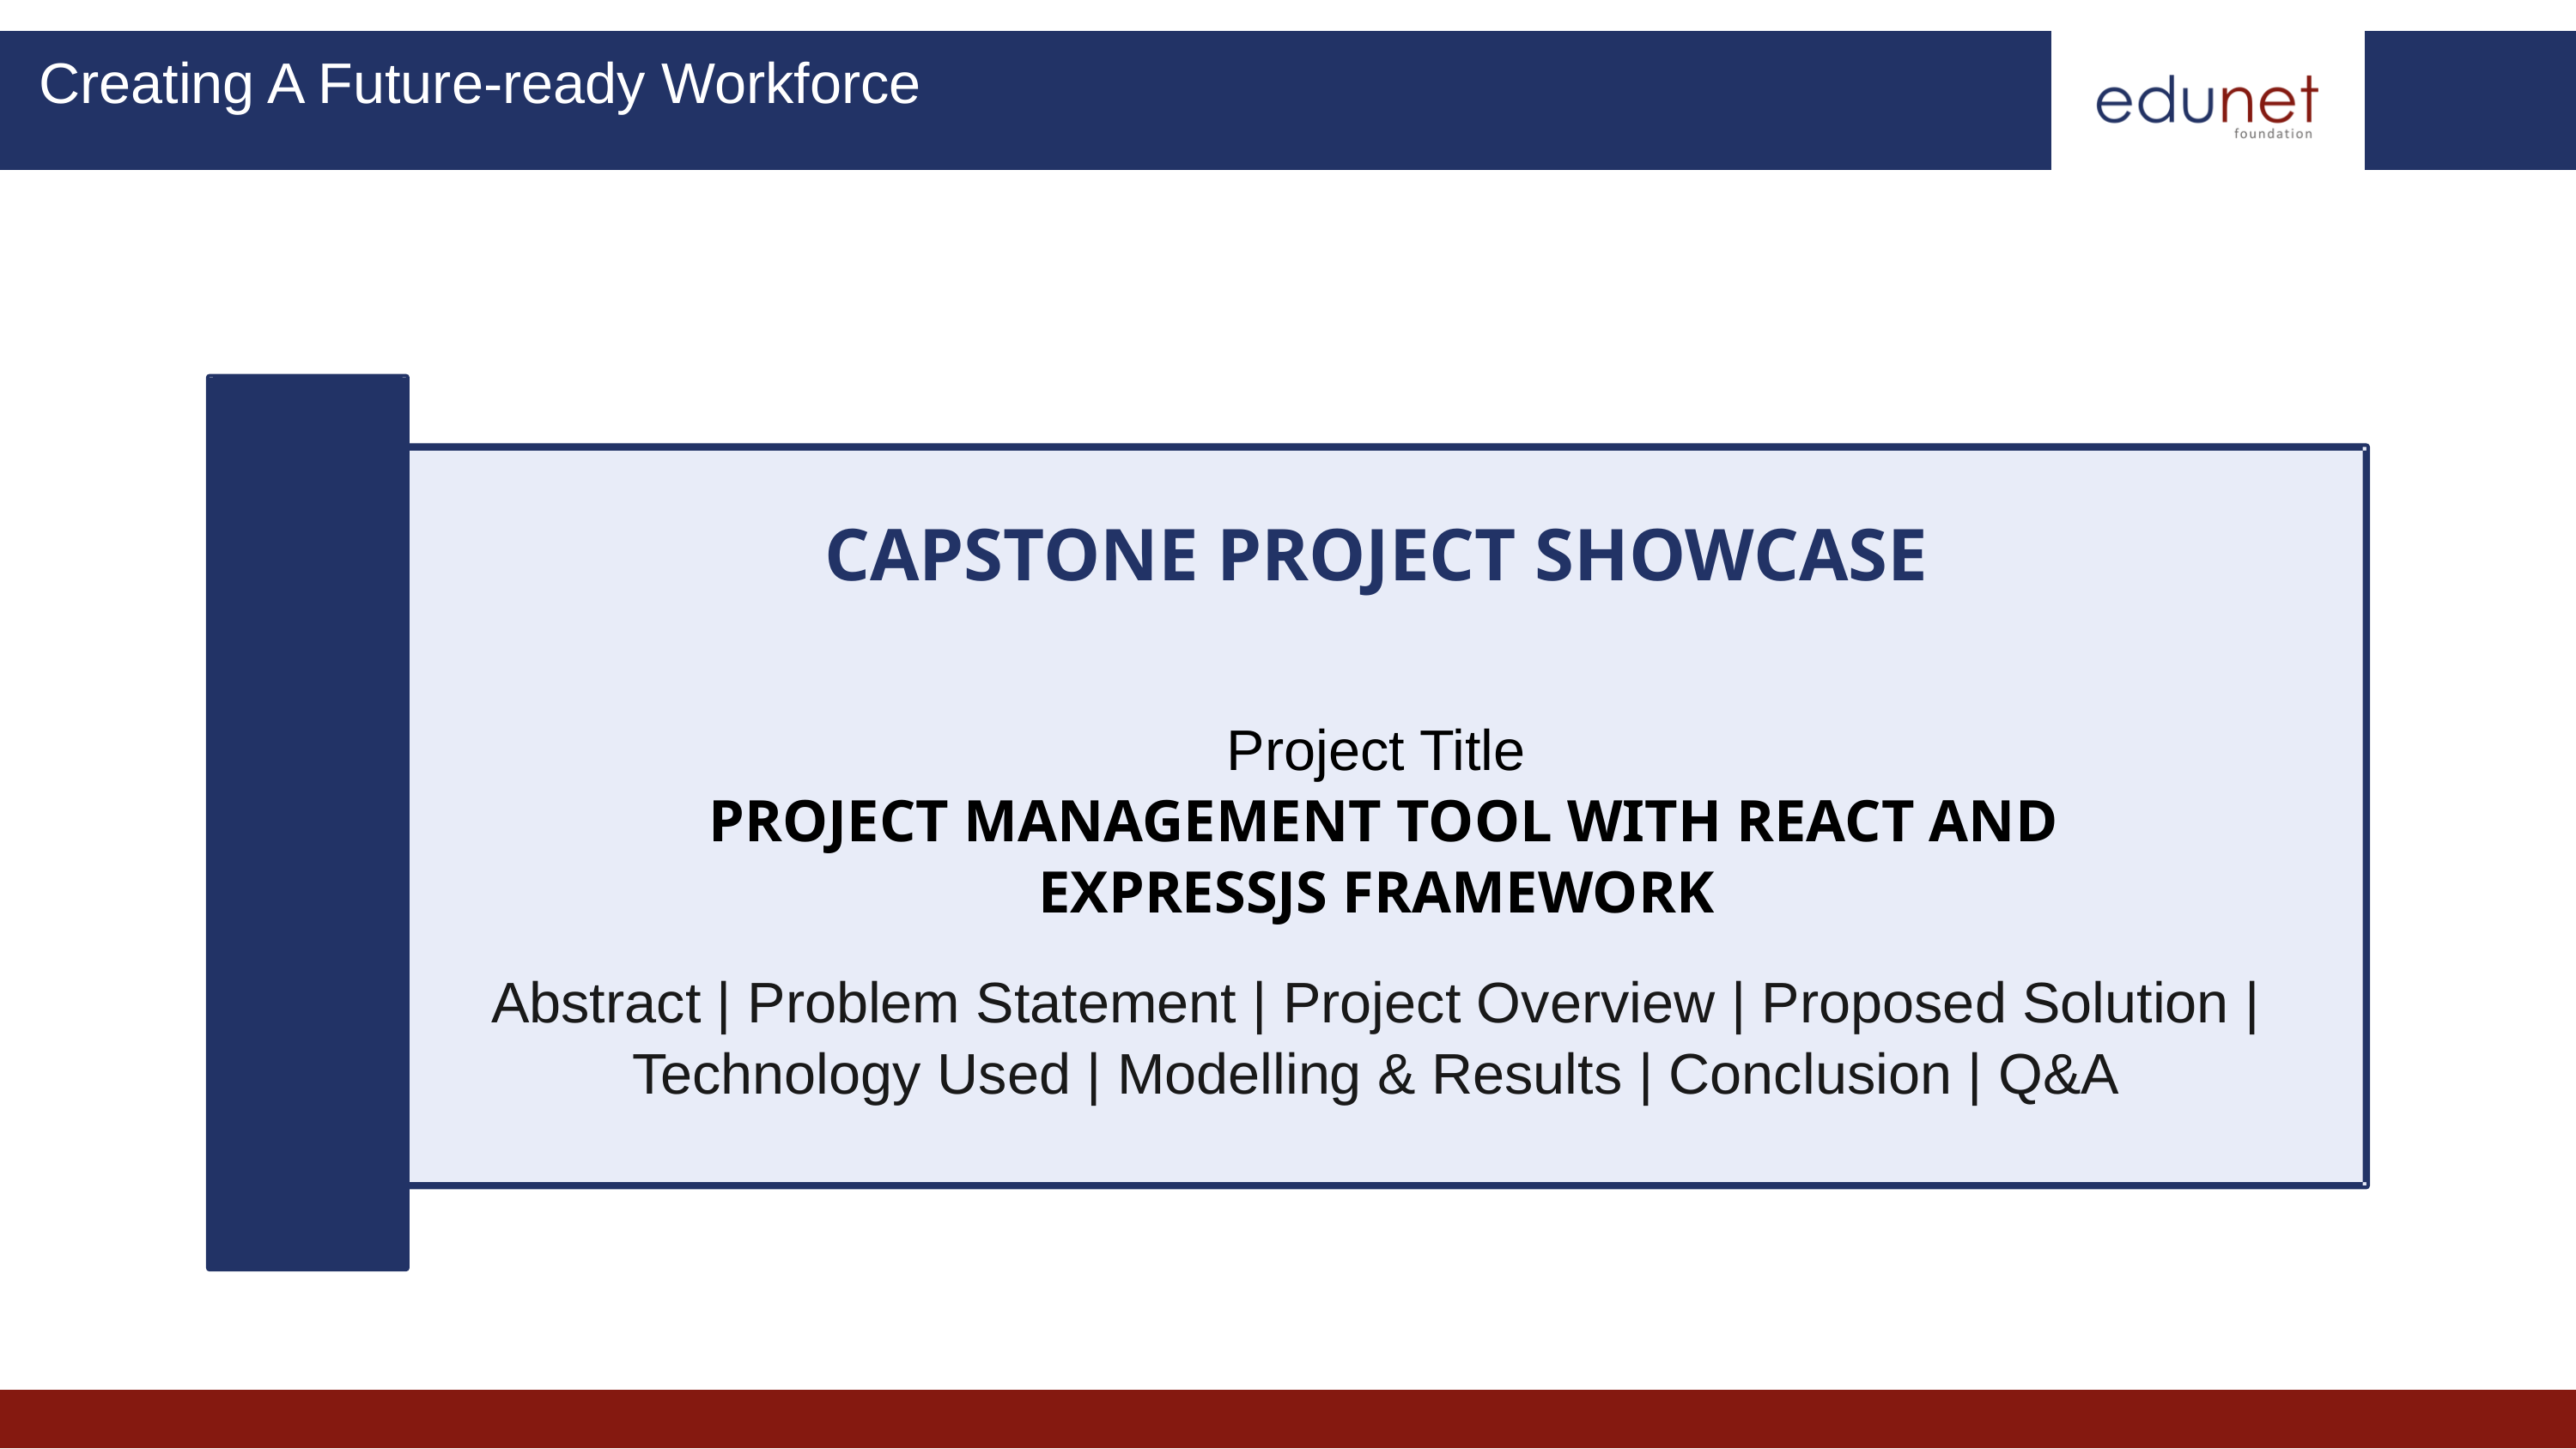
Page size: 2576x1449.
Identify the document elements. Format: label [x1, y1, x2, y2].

text_box [414, 443, 2371, 1190]
text_box [0, 1389, 2576, 1449]
text_box [755, 517, 1998, 605]
text_box [2051, 17, 2365, 183]
text_box [2368, 30, 2576, 170]
text_box [626, 718, 2127, 931]
text_box [0, 30, 2047, 170]
text_box [484, 970, 2269, 1116]
text_box [205, 373, 410, 1272]
text_box [39, 52, 1012, 149]
